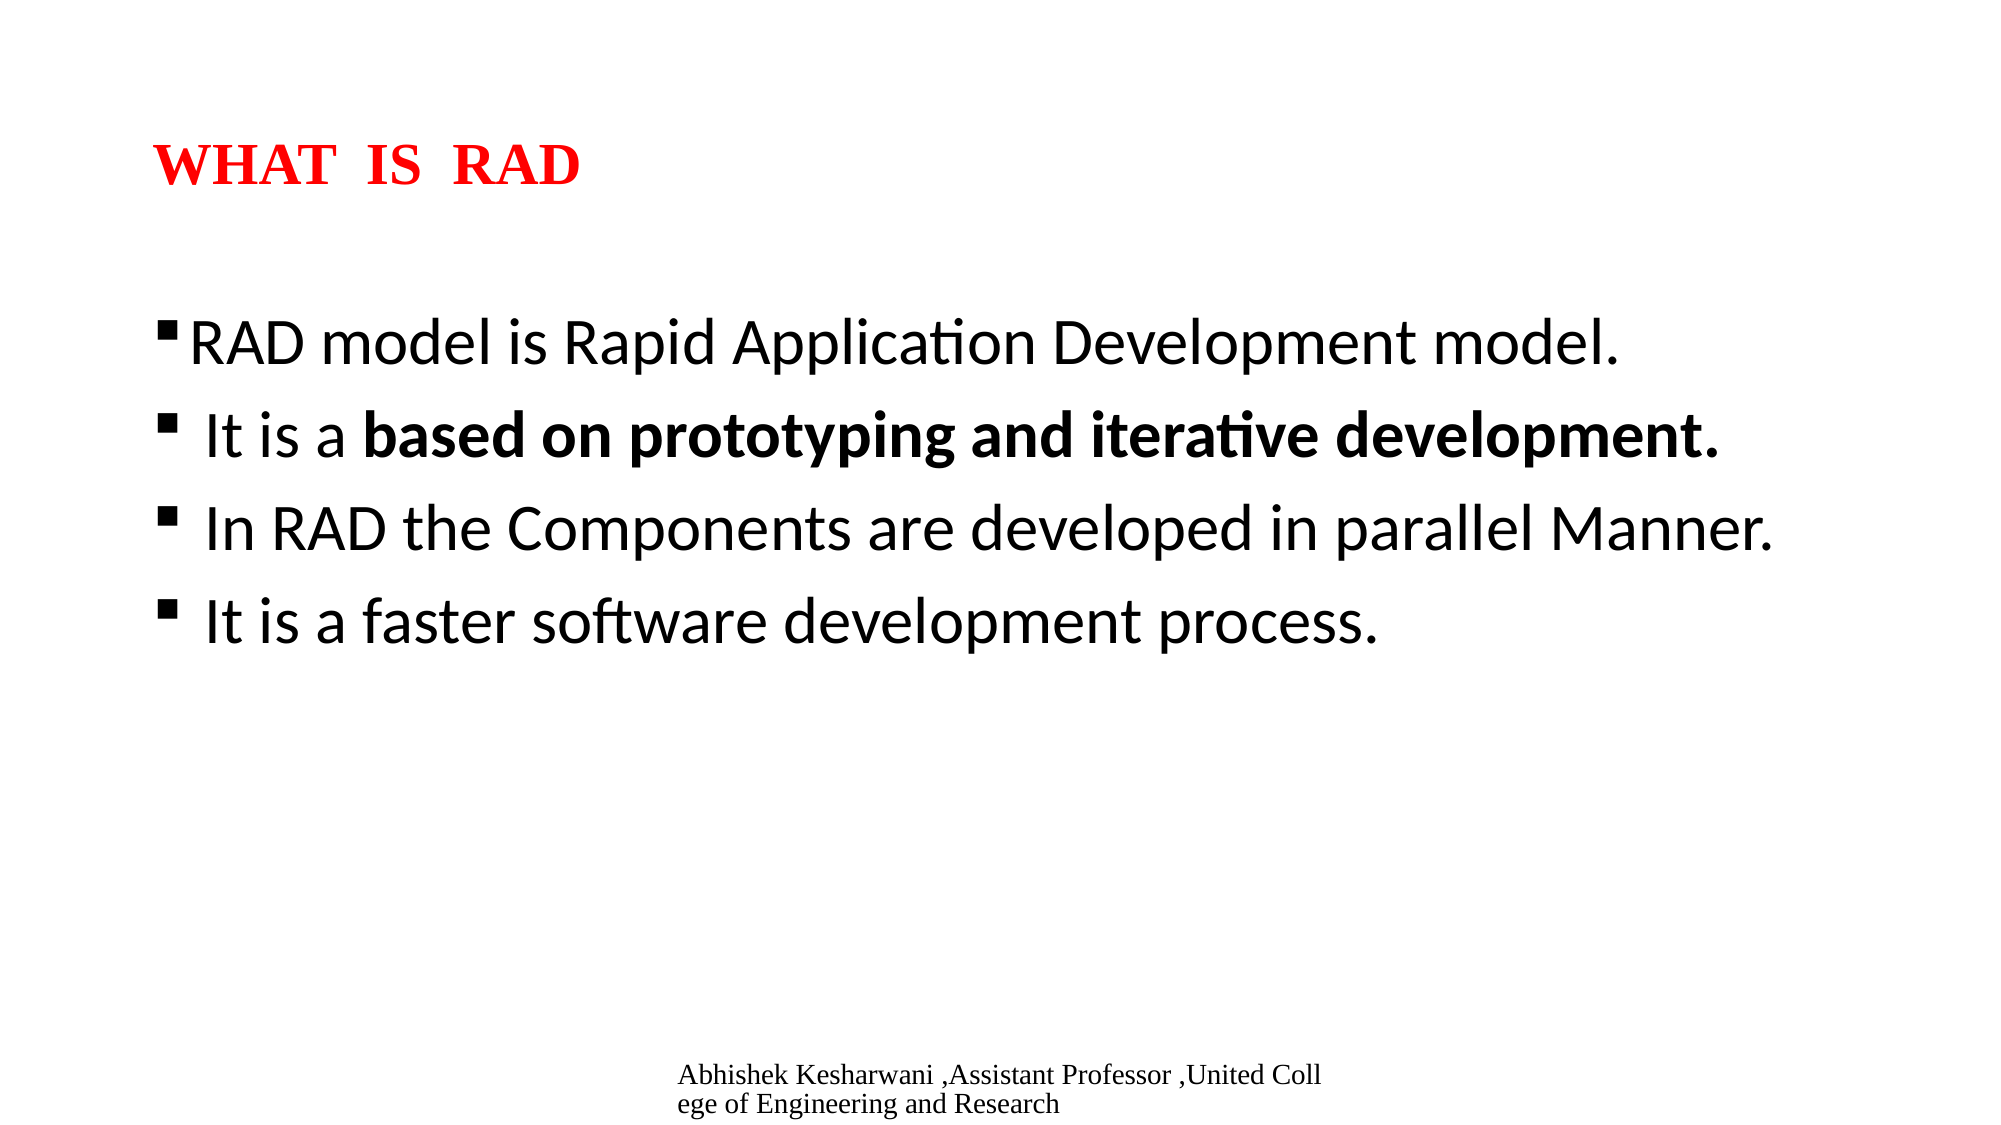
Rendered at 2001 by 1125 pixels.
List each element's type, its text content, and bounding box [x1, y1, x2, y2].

footer Abhishek Kesharwani ,Assistant Professor ,United College of Engineering and Research [662, 1042, 1338, 1103]
title WHAT IS RAD [137, 59, 1863, 278]
list RAD model is Rapid Application Development model. It is a based on prototyping and iterative development. In RAD the Components are developed in parallel Manner. It is a faster software development process. [137, 299, 1863, 1014]
